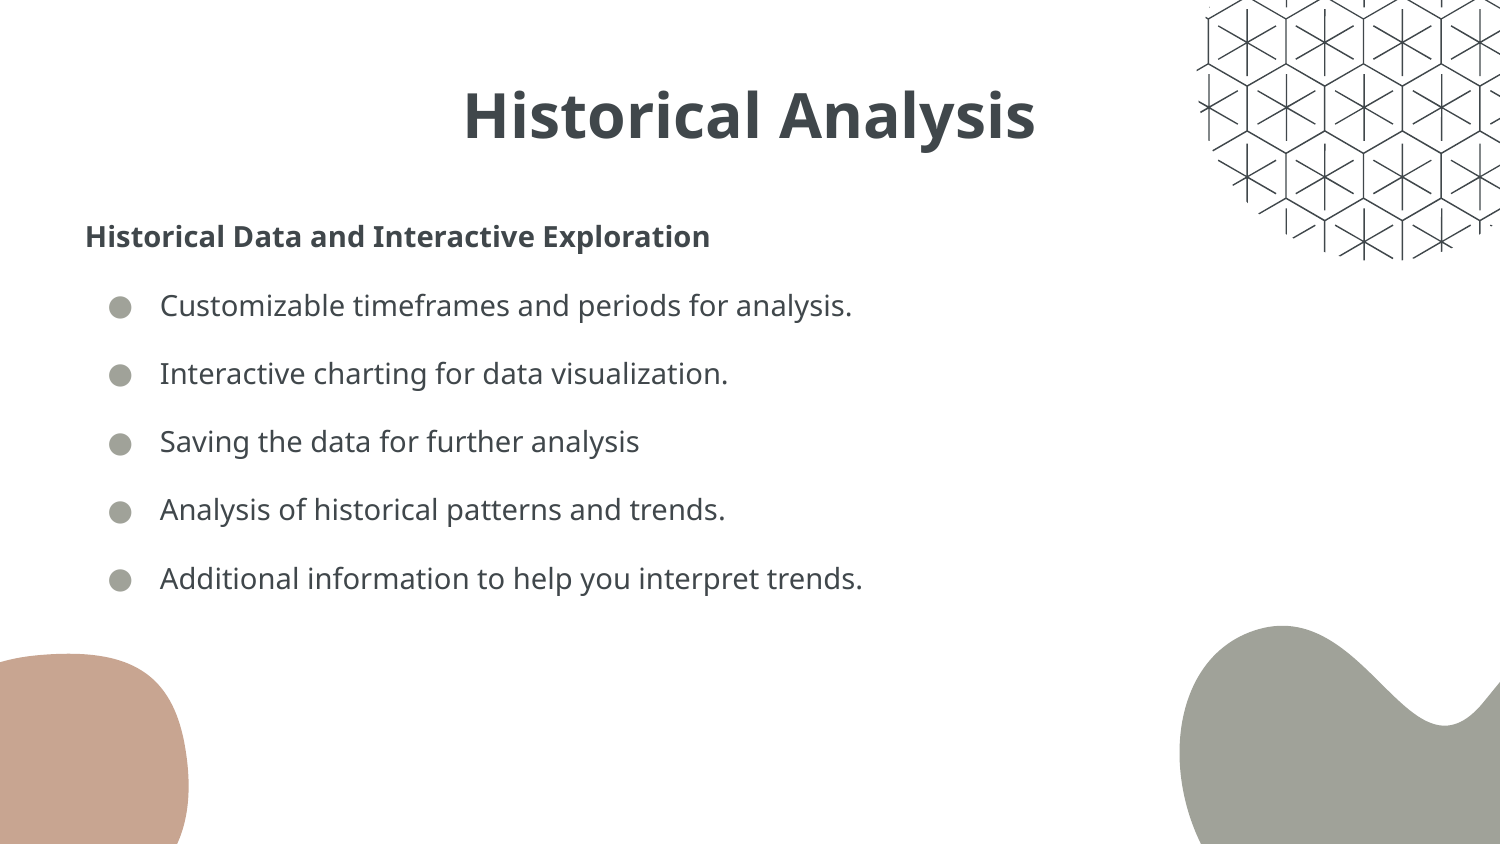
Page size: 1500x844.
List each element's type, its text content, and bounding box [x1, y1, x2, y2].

title Historical Analysis [116, 77, 1383, 167]
subtitle Historical Data and Interactive Exploration Customizable timeframes and periods for analysis. Interactive charting for data visualization. Saving the data for further analysis Analysis of historical patterns and trends. Additional information to help you interpret trends. [69, 203, 1431, 792]
